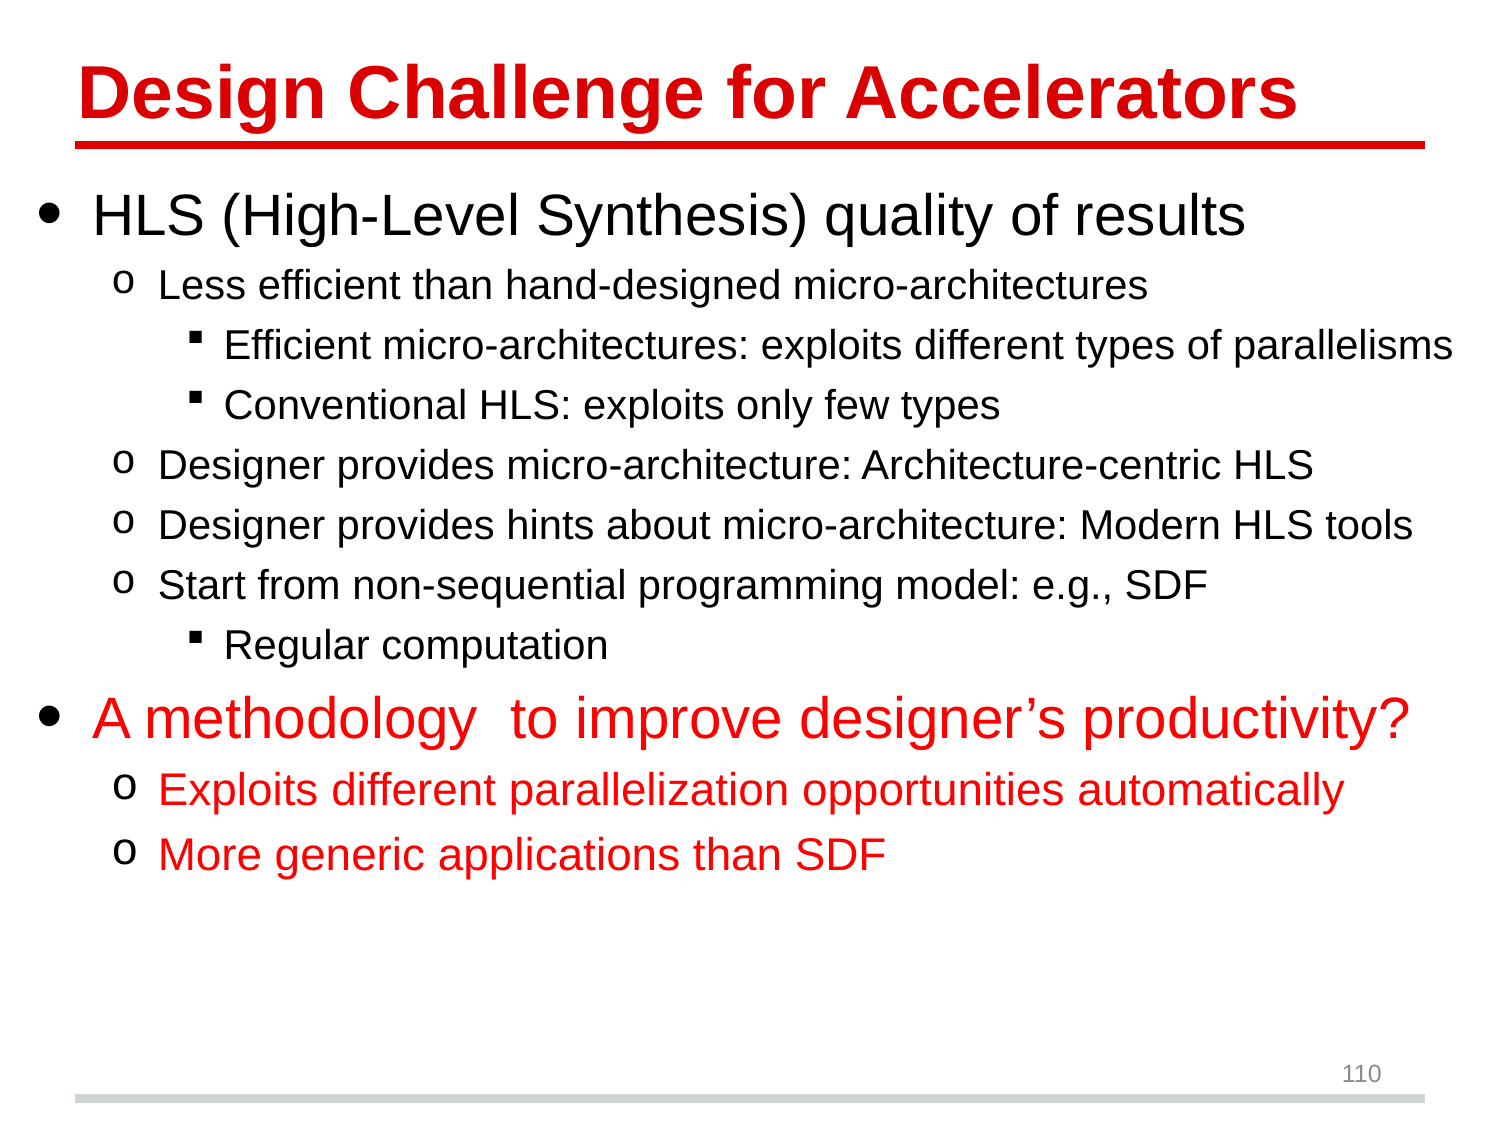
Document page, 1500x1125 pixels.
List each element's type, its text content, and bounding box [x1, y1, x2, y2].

slide_number 110 [1059, 1042, 1397, 1103]
title Design Challenge for Accelerators [24, 73, 1475, 149]
list HLS (High-Level Synthesis) quality of results Less efficient than hand-designed micro-architectures Efficient micro-architectures: exploits different types of parallelisms Conventional HLS: exploits only few types Designer provides micro-architecture: Architecture-centric HLS Designer provides hints about micro-architecture: Modern HLS tools Start from non-sequential programming model: e.g., SDF Regular computation A methodology to improve designer’s productivity? Exploits different parallelization opportunities automatically More generic applications than SDF [20, 162, 1500, 978]
